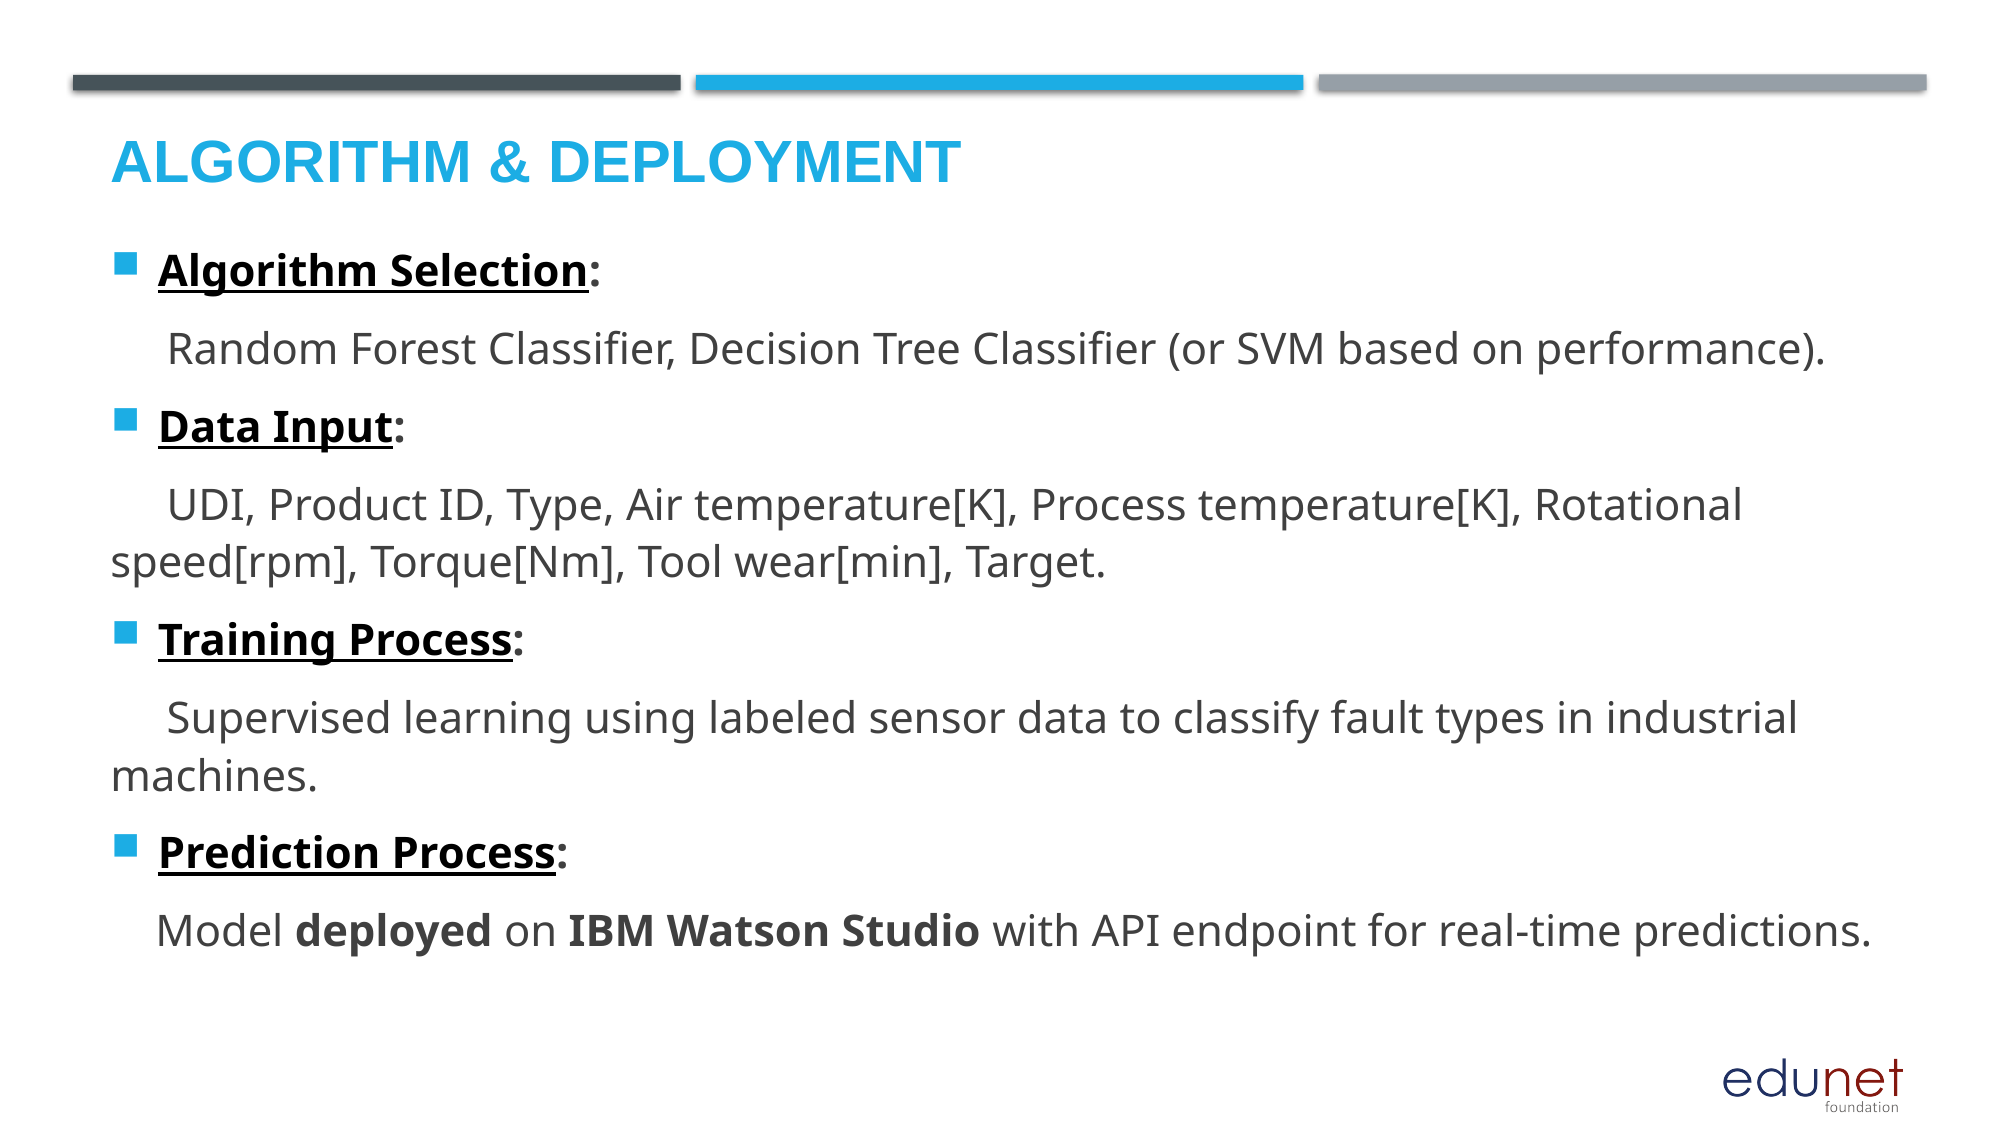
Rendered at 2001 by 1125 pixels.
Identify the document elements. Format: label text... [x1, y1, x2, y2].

list Algorithm Selection: Random Forest Classifier, Decision Tree Classifier (or SVM based on performance). Data Input: UDI, Product ID, Type, Air temperature[K], Process temperature[K], Rotational speed[rpm], Torque[Nm], Tool wear[min], Target. Training Process: Supervised learning using labeled sensor data to classify fault types in industrial machines. Prediction Process: Model deployed on IBM Watson Studio with API endpoint for real-time predictions. [95, 213, 1905, 981]
picture [1719, 1056, 1905, 1116]
title Algorithm & Deployment [95, 115, 1905, 203]
